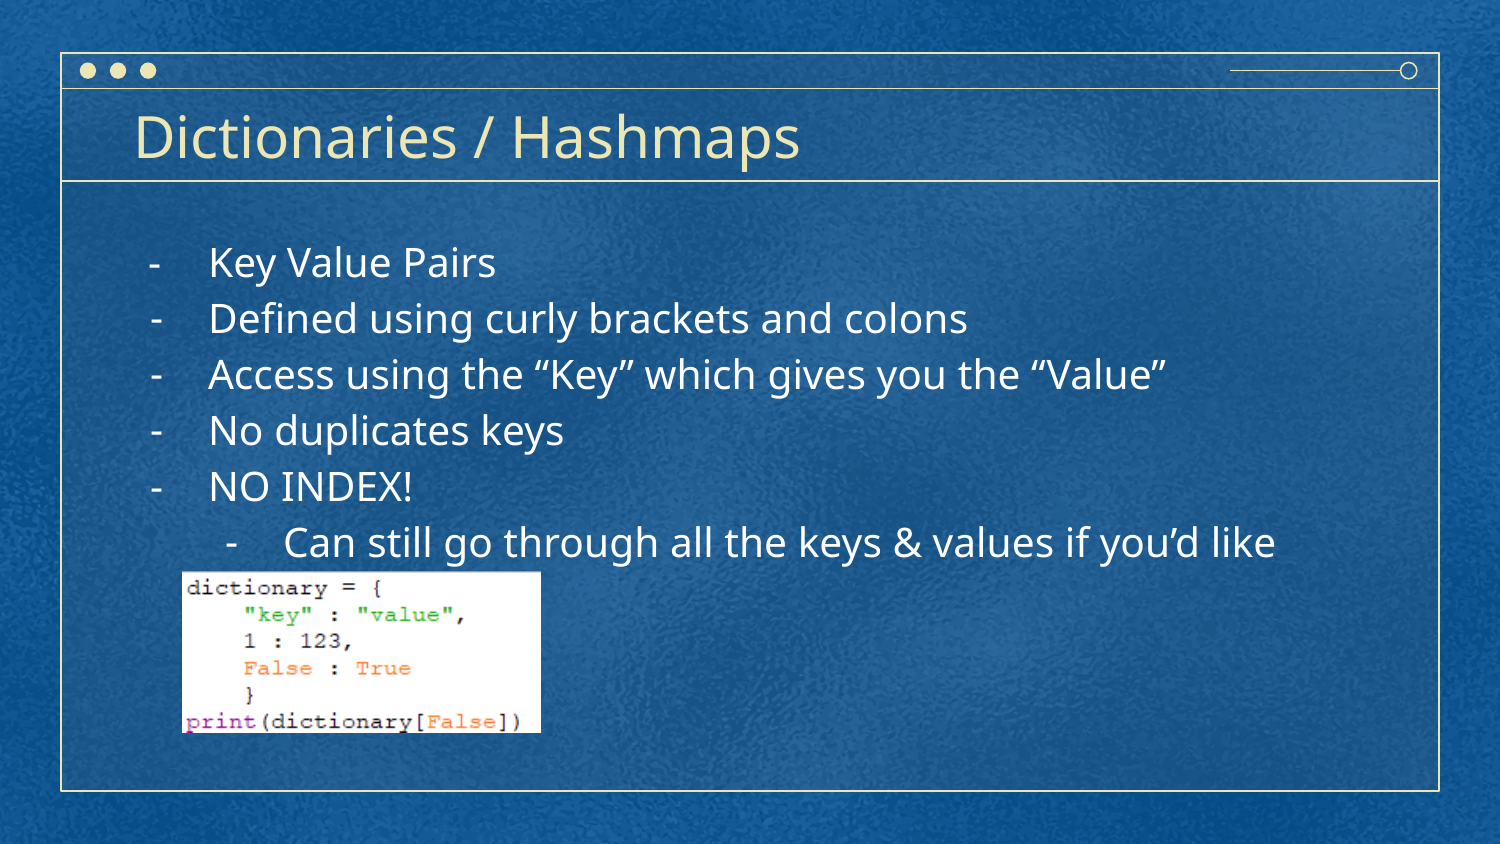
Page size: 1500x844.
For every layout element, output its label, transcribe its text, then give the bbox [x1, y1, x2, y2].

title Dictionaries / Hashmaps [118, 88, 1382, 182]
list Key Value Pairs Defined using curly brackets and colons Access using the “Key” which gives you the “Value” No duplicates keys NO INDEX! Can still go through all the keys & values if you’d like [118, 214, 1382, 753]
picture [182, 571, 541, 733]
